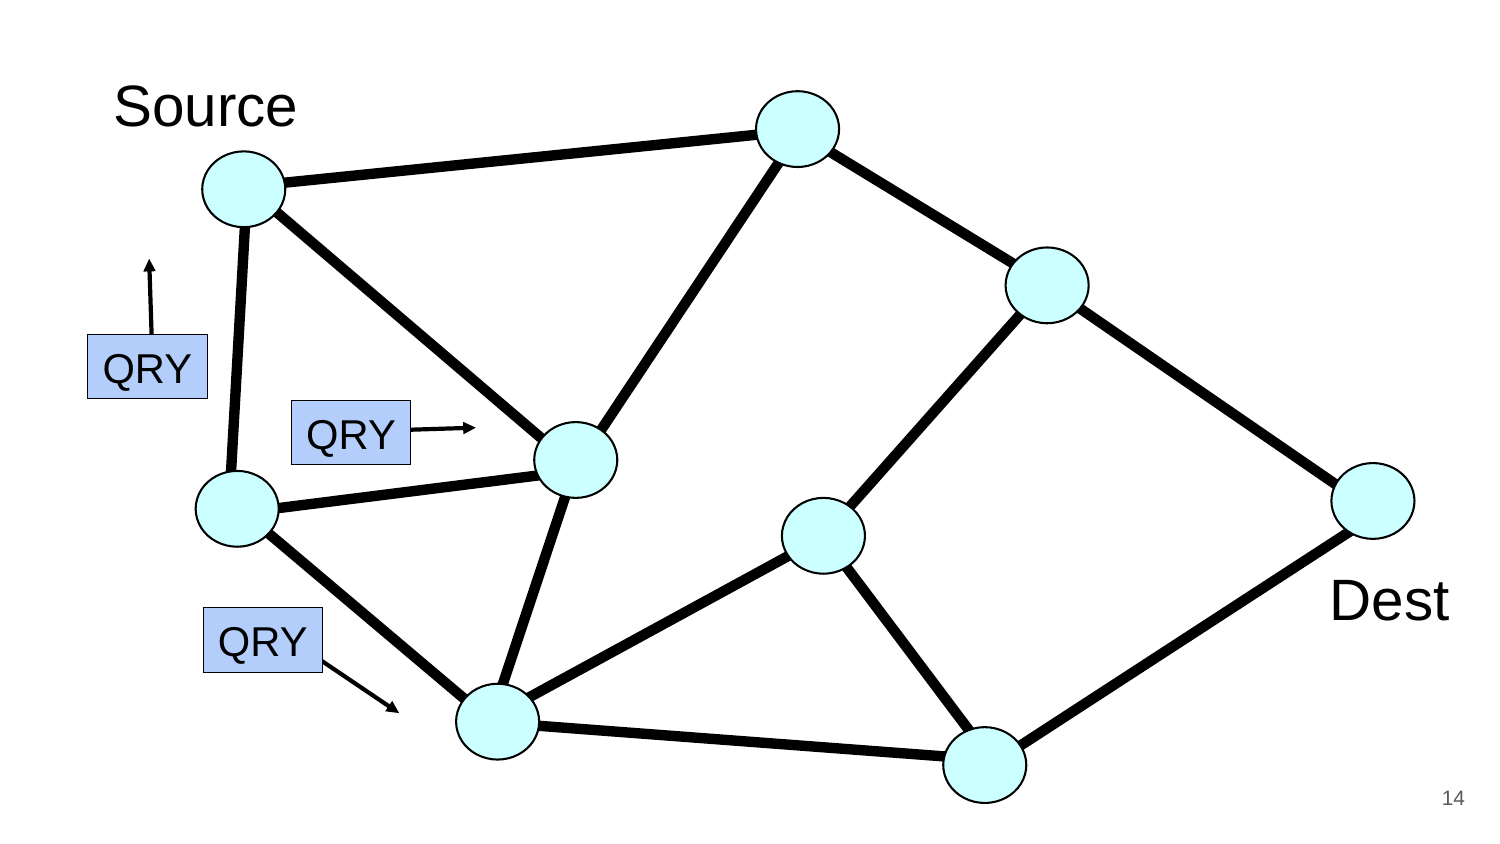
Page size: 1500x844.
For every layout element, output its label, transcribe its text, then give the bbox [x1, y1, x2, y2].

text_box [148, 258, 153, 368]
text_box [202, 151, 286, 228]
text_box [357, 427, 476, 432]
text_box [943, 727, 1027, 803]
text_box QRY [87, 334, 208, 399]
slide_number 14 [1389, 764, 1480, 830]
text_box QRY [291, 400, 411, 465]
text_box [456, 683, 540, 760]
text_box [781, 497, 865, 574]
text_box Dest [1250, 554, 1500, 640]
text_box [268, 624, 400, 714]
text_box Source [66, 60, 345, 146]
text_box [195, 470, 279, 547]
text_box QRY [203, 607, 323, 673]
text_box [1331, 463, 1415, 539]
text_box [756, 91, 840, 168]
text_box [534, 422, 618, 498]
text_box [1005, 247, 1089, 324]
